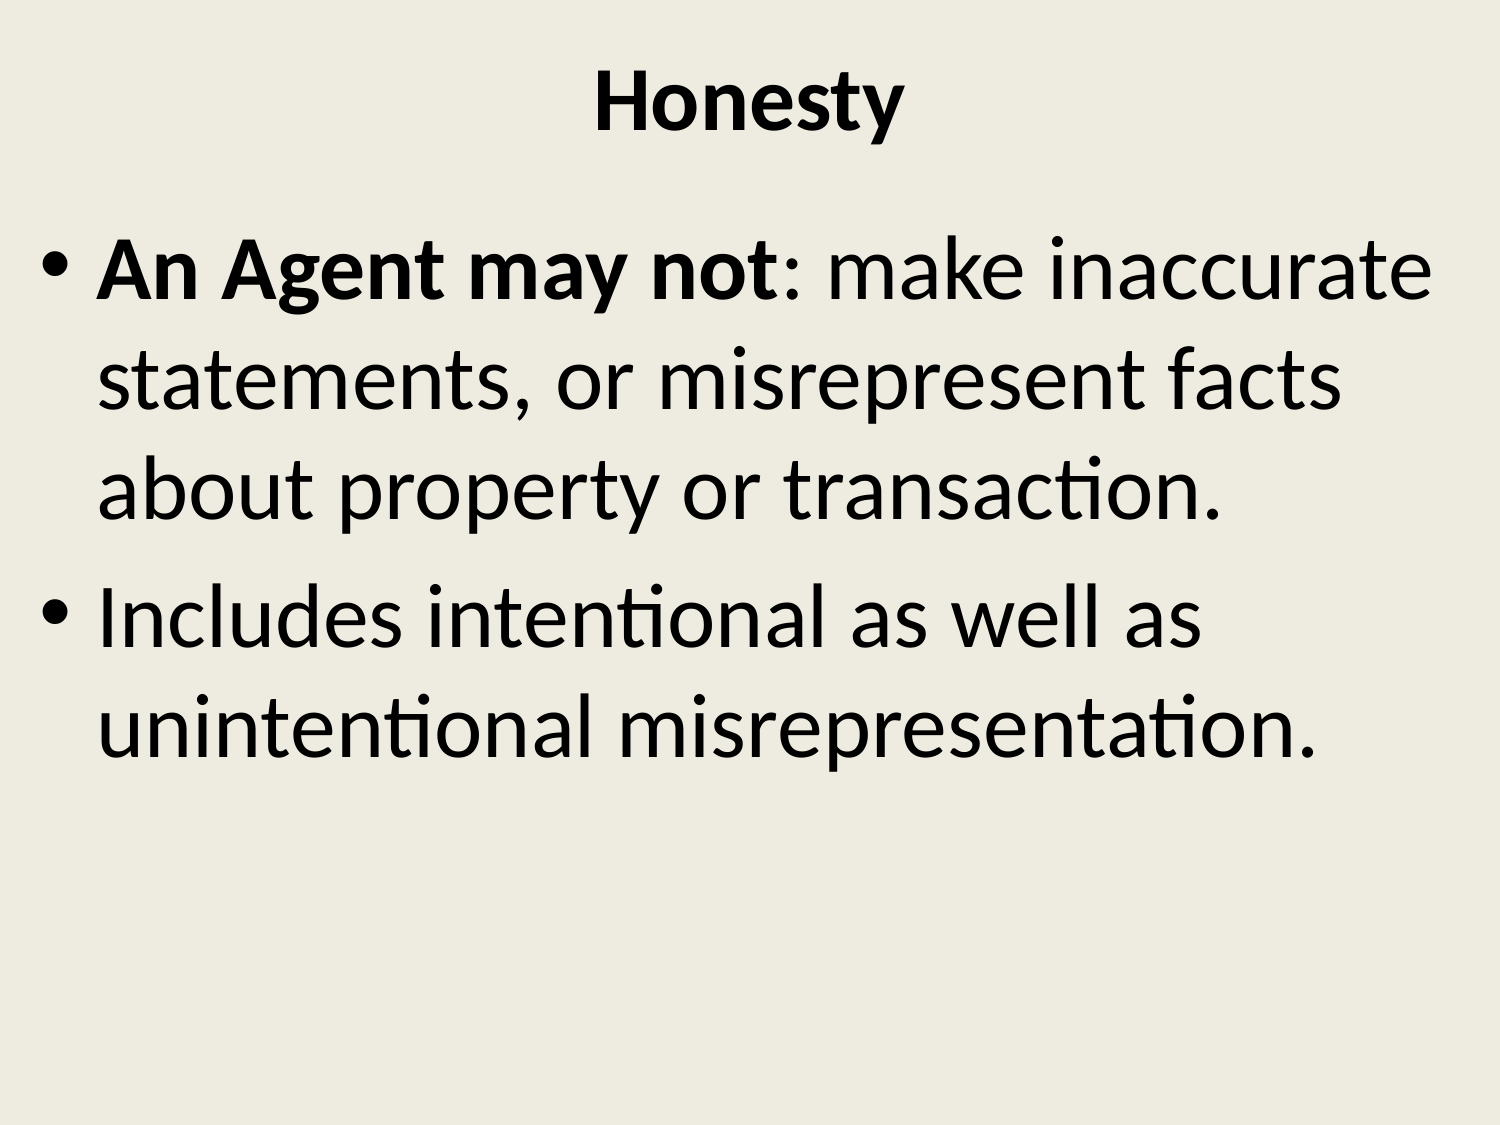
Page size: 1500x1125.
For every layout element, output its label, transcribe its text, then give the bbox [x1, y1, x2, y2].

list An Agent may not: make inaccurate statements, or misrepresent facts about property or transaction. Includes intentional as well as unintentional misrepresentation. [24, 200, 1500, 1125]
title Honesty [0, 0, 1500, 188]
